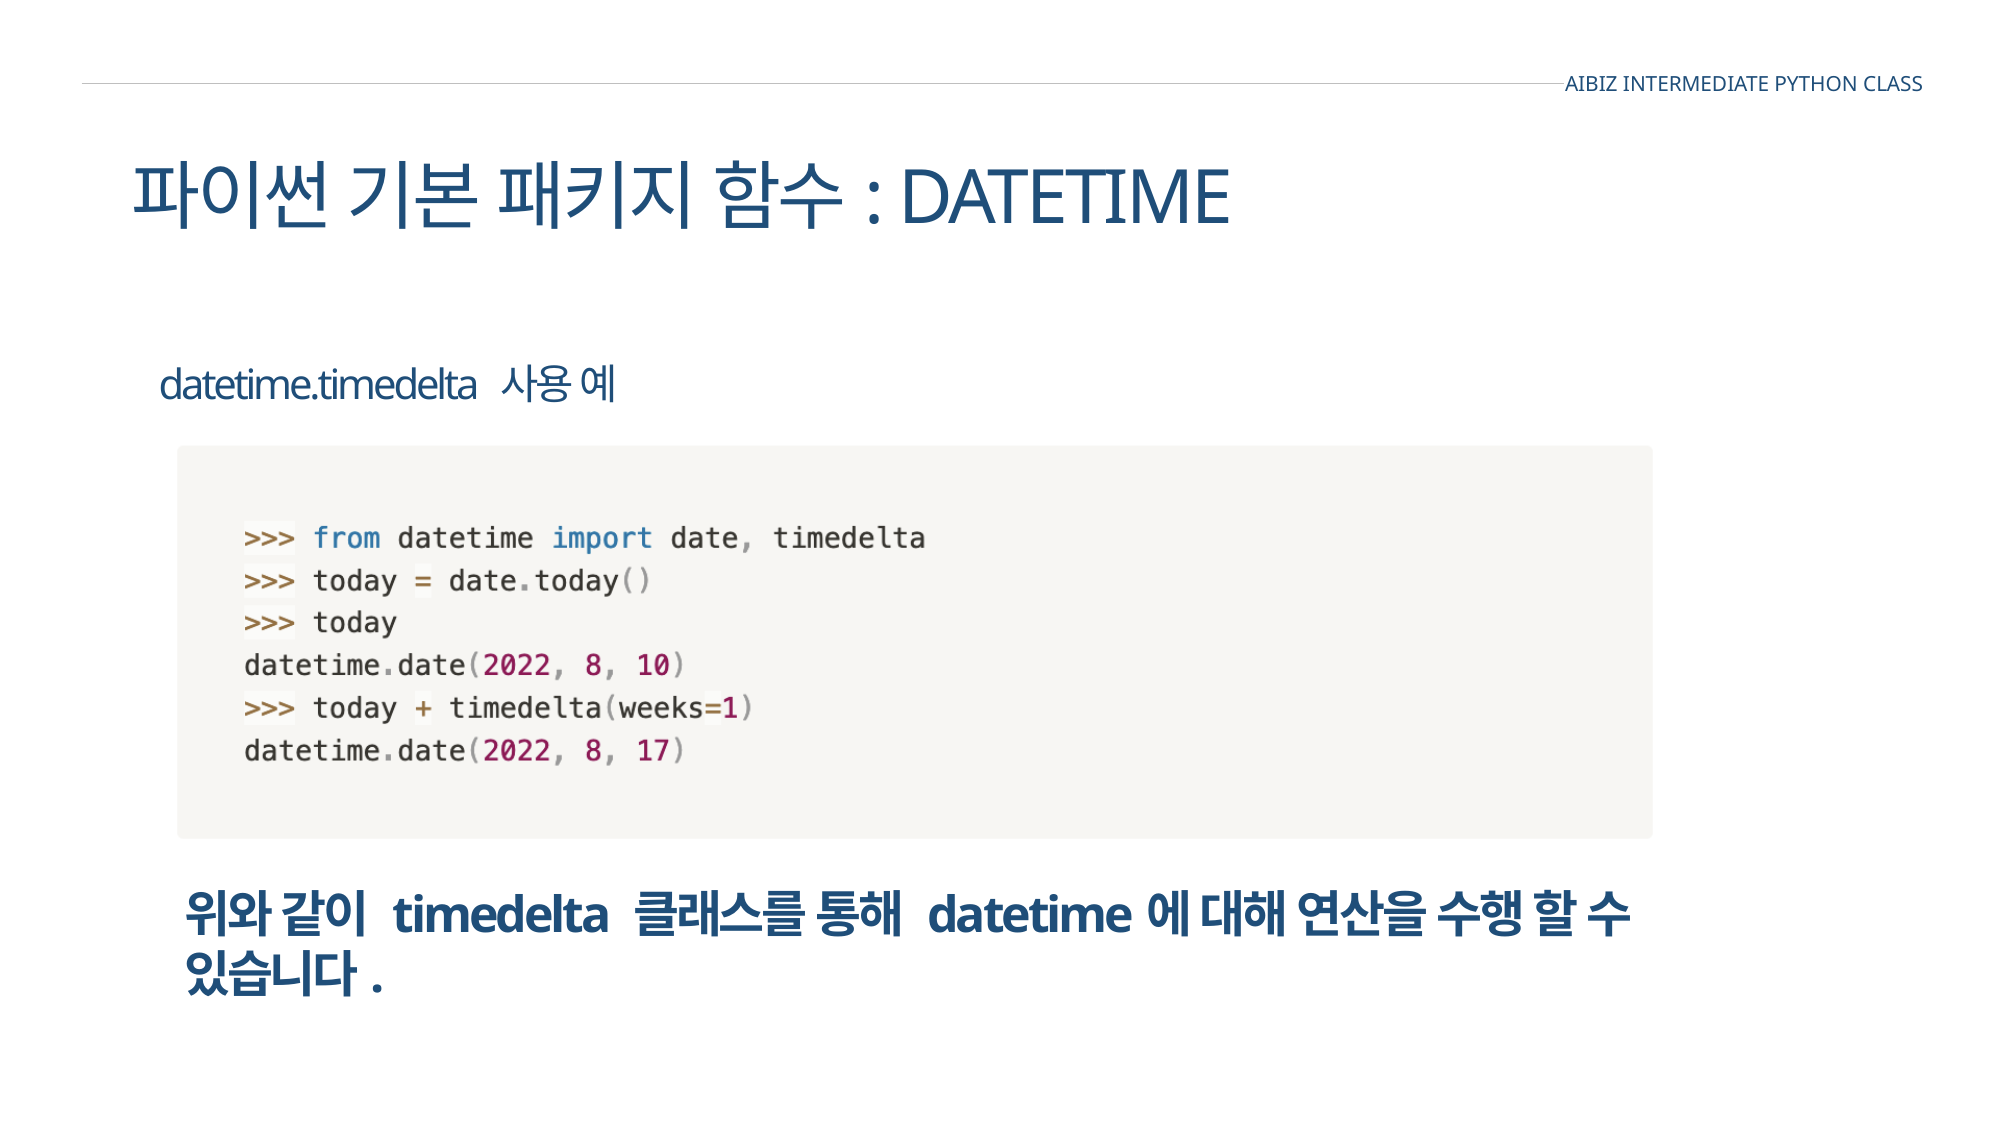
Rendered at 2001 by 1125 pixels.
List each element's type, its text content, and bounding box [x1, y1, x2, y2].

picture [169, 430, 1659, 845]
text_box datetime.timedelta 사용 예 [143, 350, 633, 415]
text_box 파이썬 기본 패키지 함수: DATETIME [116, 141, 1248, 247]
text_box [81, 63, 1939, 104]
text_box 위와 같이 timedelta 클래스를 통해 datetime에 대해 연산을 수행 할 수 있습니다. [169, 875, 1706, 1011]
